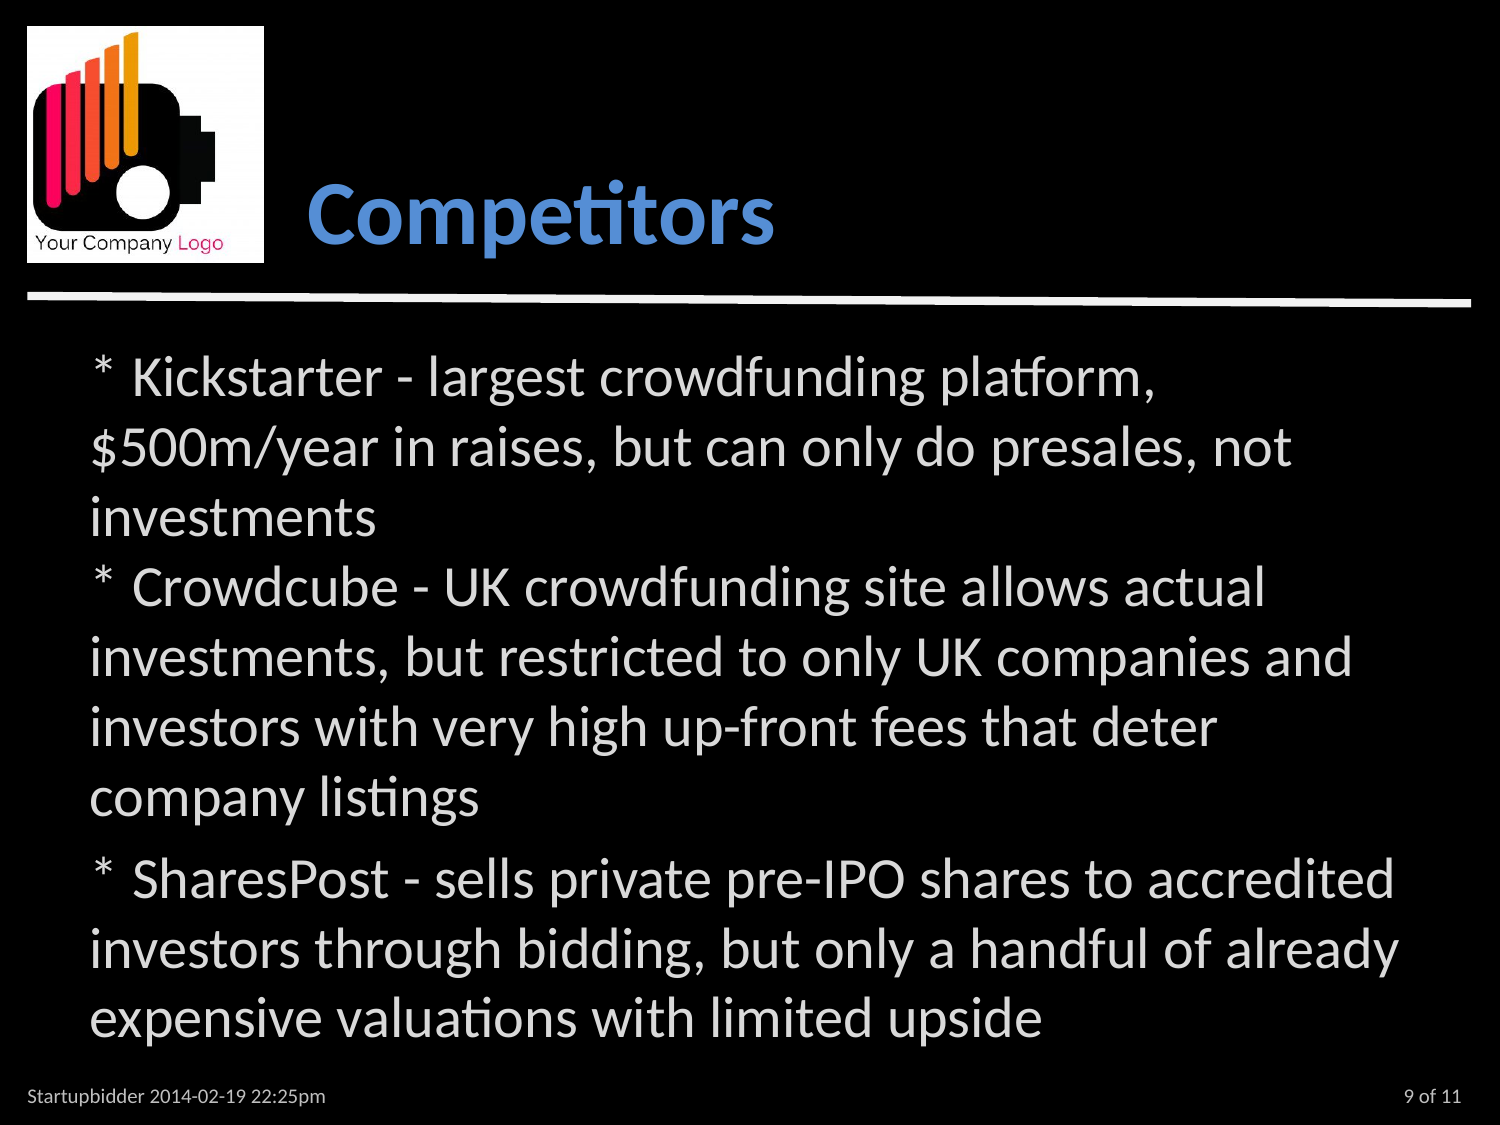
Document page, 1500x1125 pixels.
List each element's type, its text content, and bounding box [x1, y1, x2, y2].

picture [27, 26, 264, 263]
text_box Competitors [292, 58, 1425, 263]
text_box 9 of 11 [1201, 1075, 1472, 1116]
text_box * Kickstarter - largest crowdfunding platform, $500m/year in raises, but can only do presales, not investments * Crowdcube - UK crowdfunding site allows actual investments, but restricted to only UK companies and investors with very high up-front fees that deter company listings * SharesPost - sells private pre-IPO shares to accredited investors through bidding, but only a handful of already expensive valuations with limited upside [74, 330, 1425, 1063]
text_box Startupbidder 2014-02-19 22:25pm [27, 1075, 1078, 1115]
